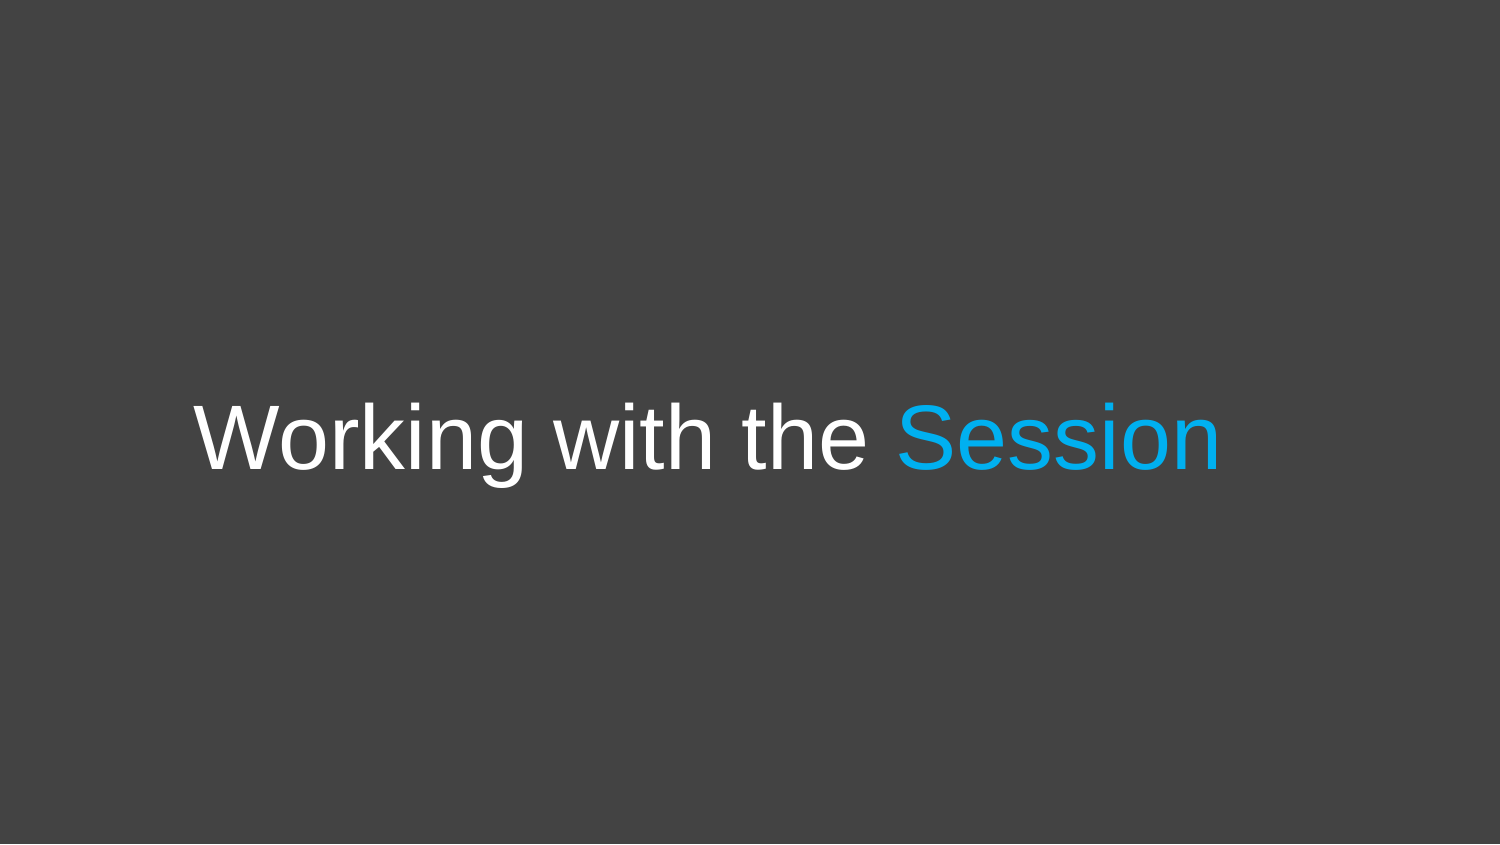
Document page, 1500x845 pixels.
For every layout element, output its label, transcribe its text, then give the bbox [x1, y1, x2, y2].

text_box Working with the Session [178, 370, 1238, 495]
